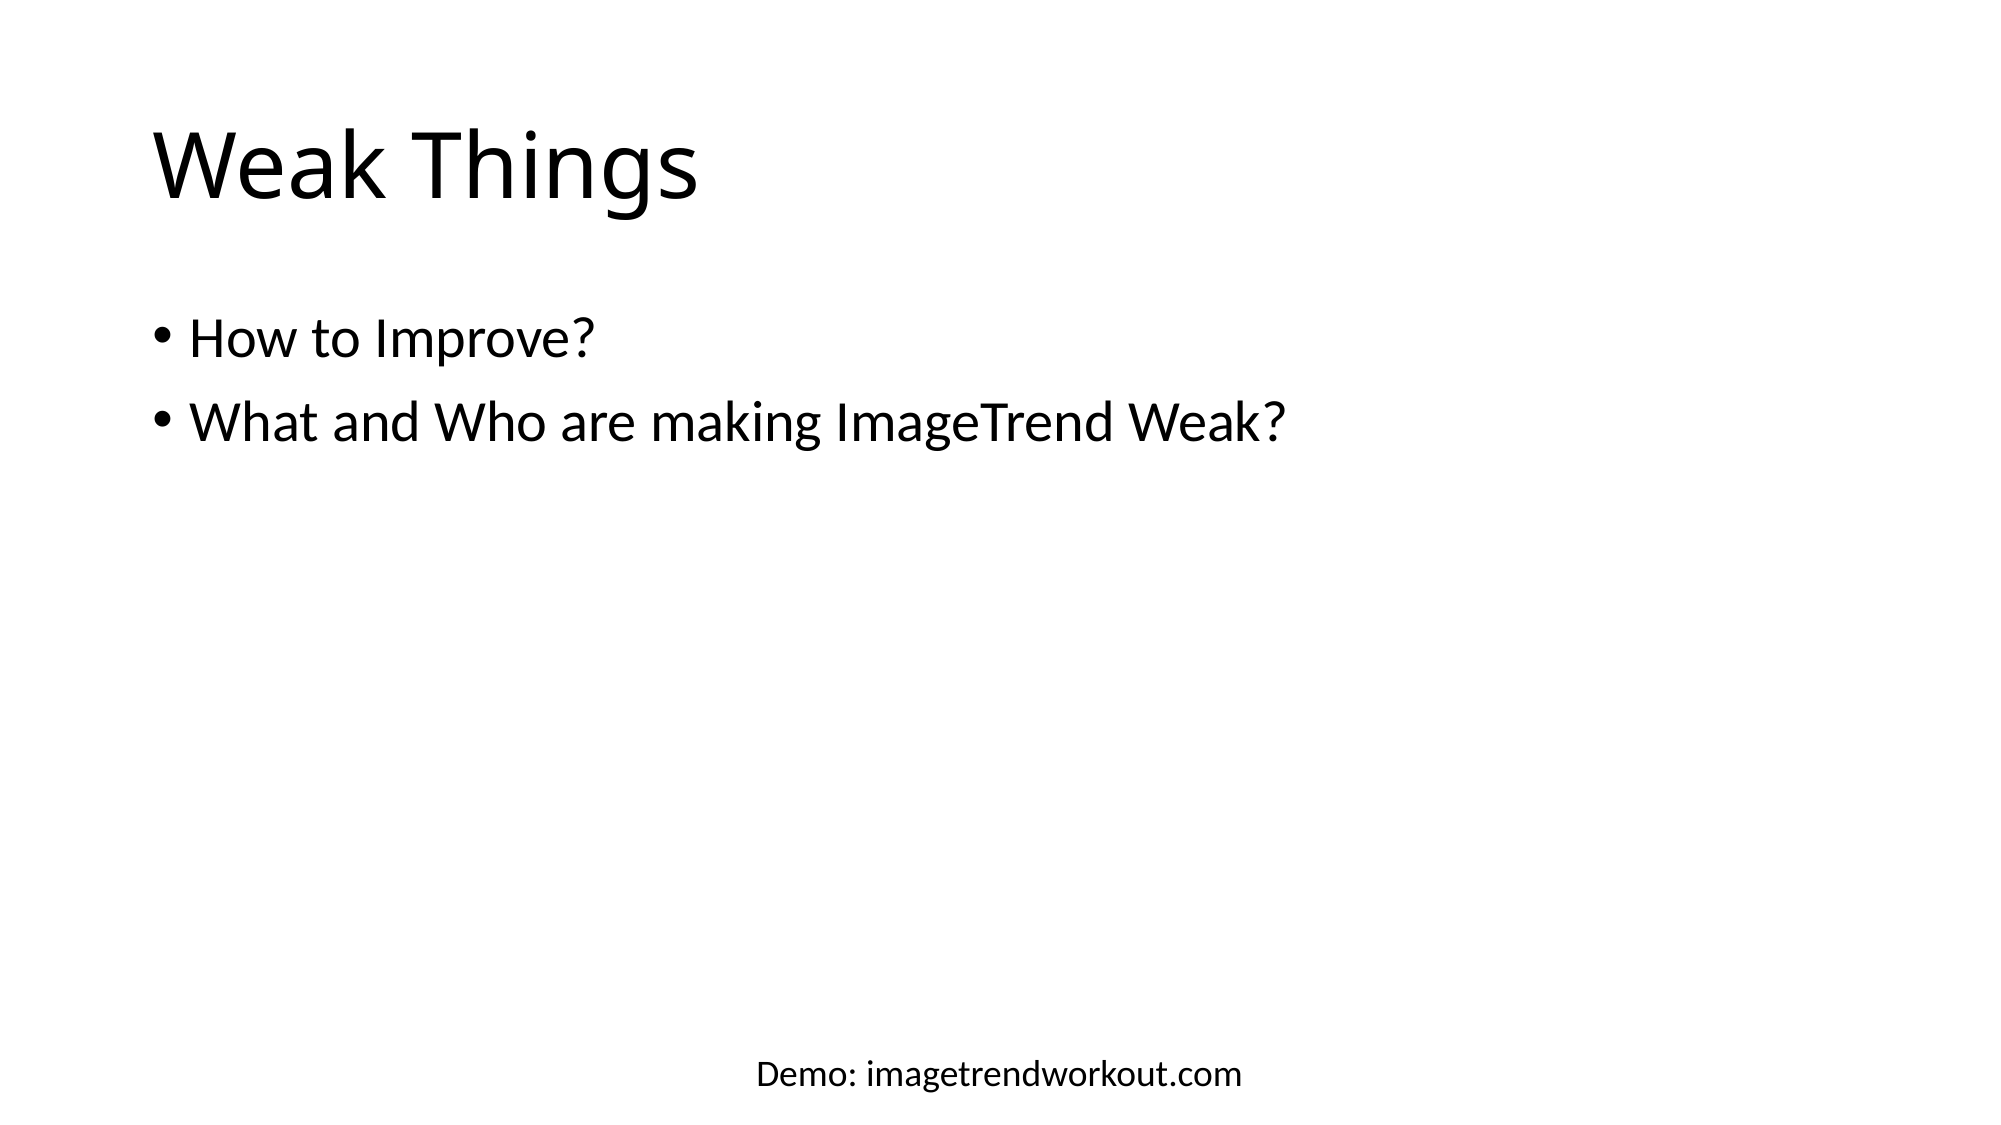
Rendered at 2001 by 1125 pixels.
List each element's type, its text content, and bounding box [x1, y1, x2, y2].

title Weak Things [137, 59, 1863, 278]
list How to Improve? What and Who are making ImageTrend Weak? [137, 299, 1863, 1014]
